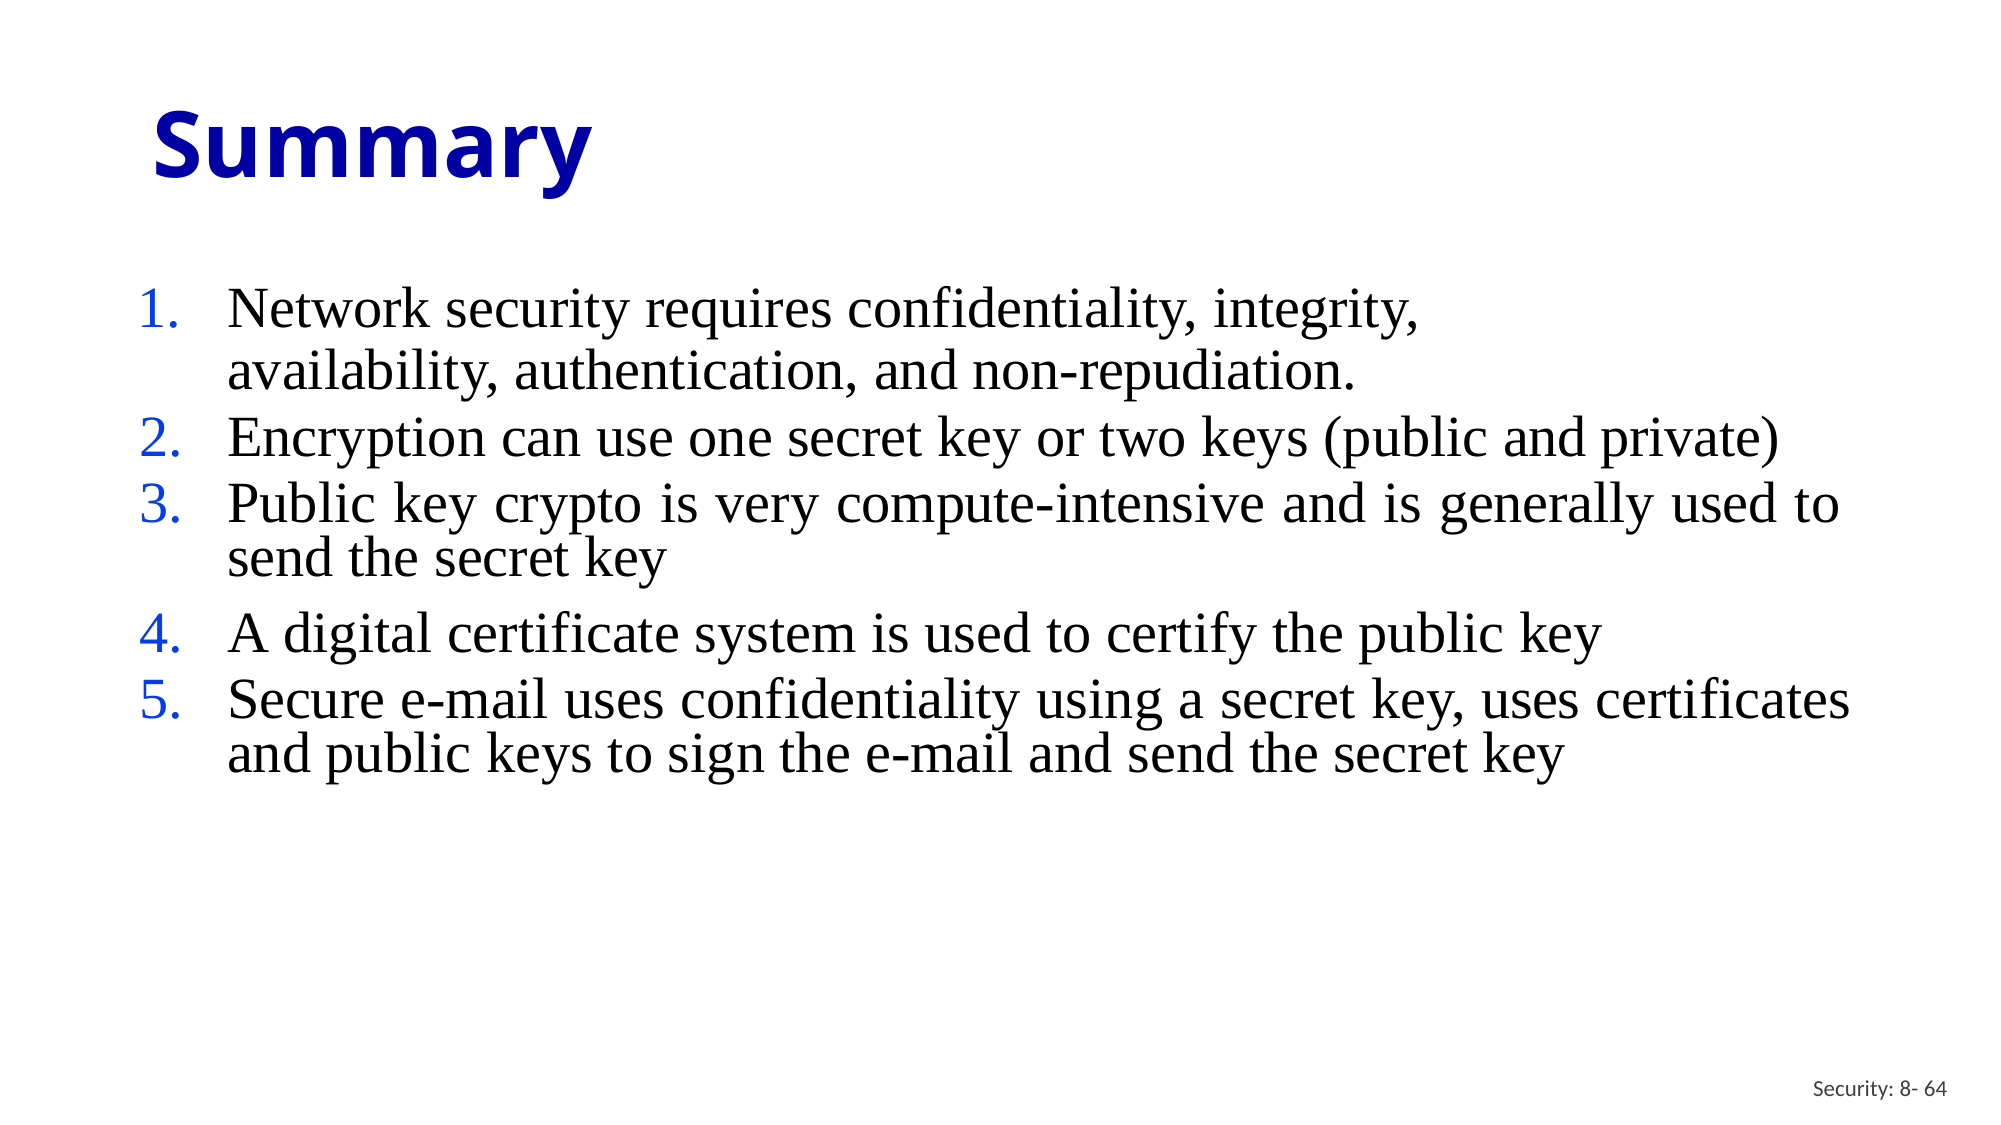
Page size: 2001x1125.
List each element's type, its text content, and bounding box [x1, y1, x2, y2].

slide_number Security: 8- 64 [1512, 1056, 1963, 1117]
text_box availability, authentication, and non-repudiation. Encryption can use one secret key or two keys (public and private) Public key crypto is very compute-intensive and is generally used to send the secret key A digital certificate system is used to certify the public key Secure e-mail uses confidentiality using a secret key, uses certificates and public keys to sign the e-mail and send the secret key [137, 323, 1863, 785]
text_box 1. Network security requires confidentiality, integrity, [135, 267, 1451, 340]
title Summary [137, 74, 1863, 221]
